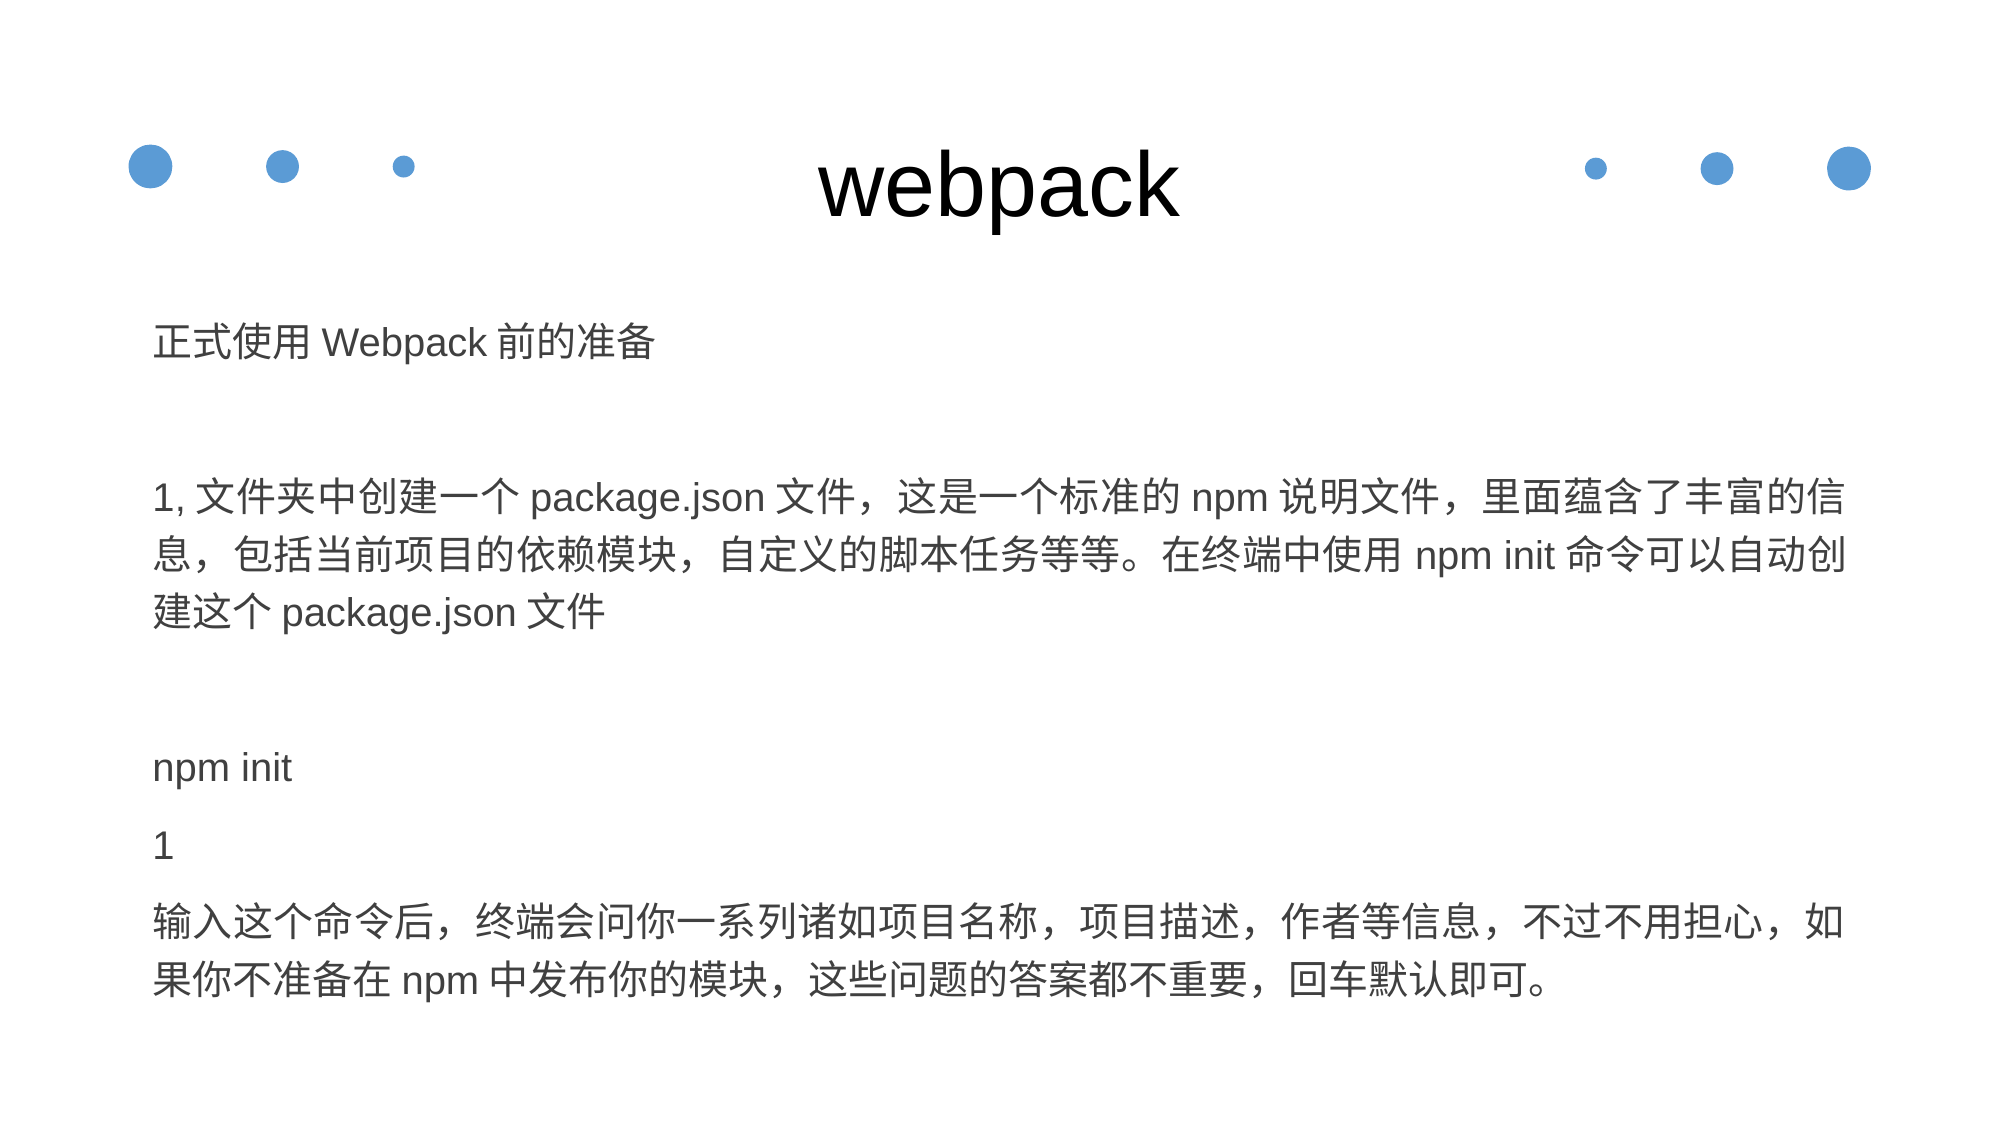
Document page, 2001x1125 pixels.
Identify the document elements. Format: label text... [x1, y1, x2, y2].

title webpack [414, 59, 1585, 278]
list 正式使用Webpack前的准备 1,文件夹中创建一个package.json文件，这是一个标准的npm说明文件，里面蕴含了丰富的信息，包括当前项目的依赖模块，自定义的脚本任务等等。在终端中使用npm init命令可以自动创建这个package.json文件 npm init 1 输入这个命令后，终端会问你一系列诸如项目名称，项目描述，作者等信息，不过不用担心，如果你不准备在npm中发布你的模块，这些问题的答案都不重要，回车默认即可。 [137, 299, 1863, 1014]
